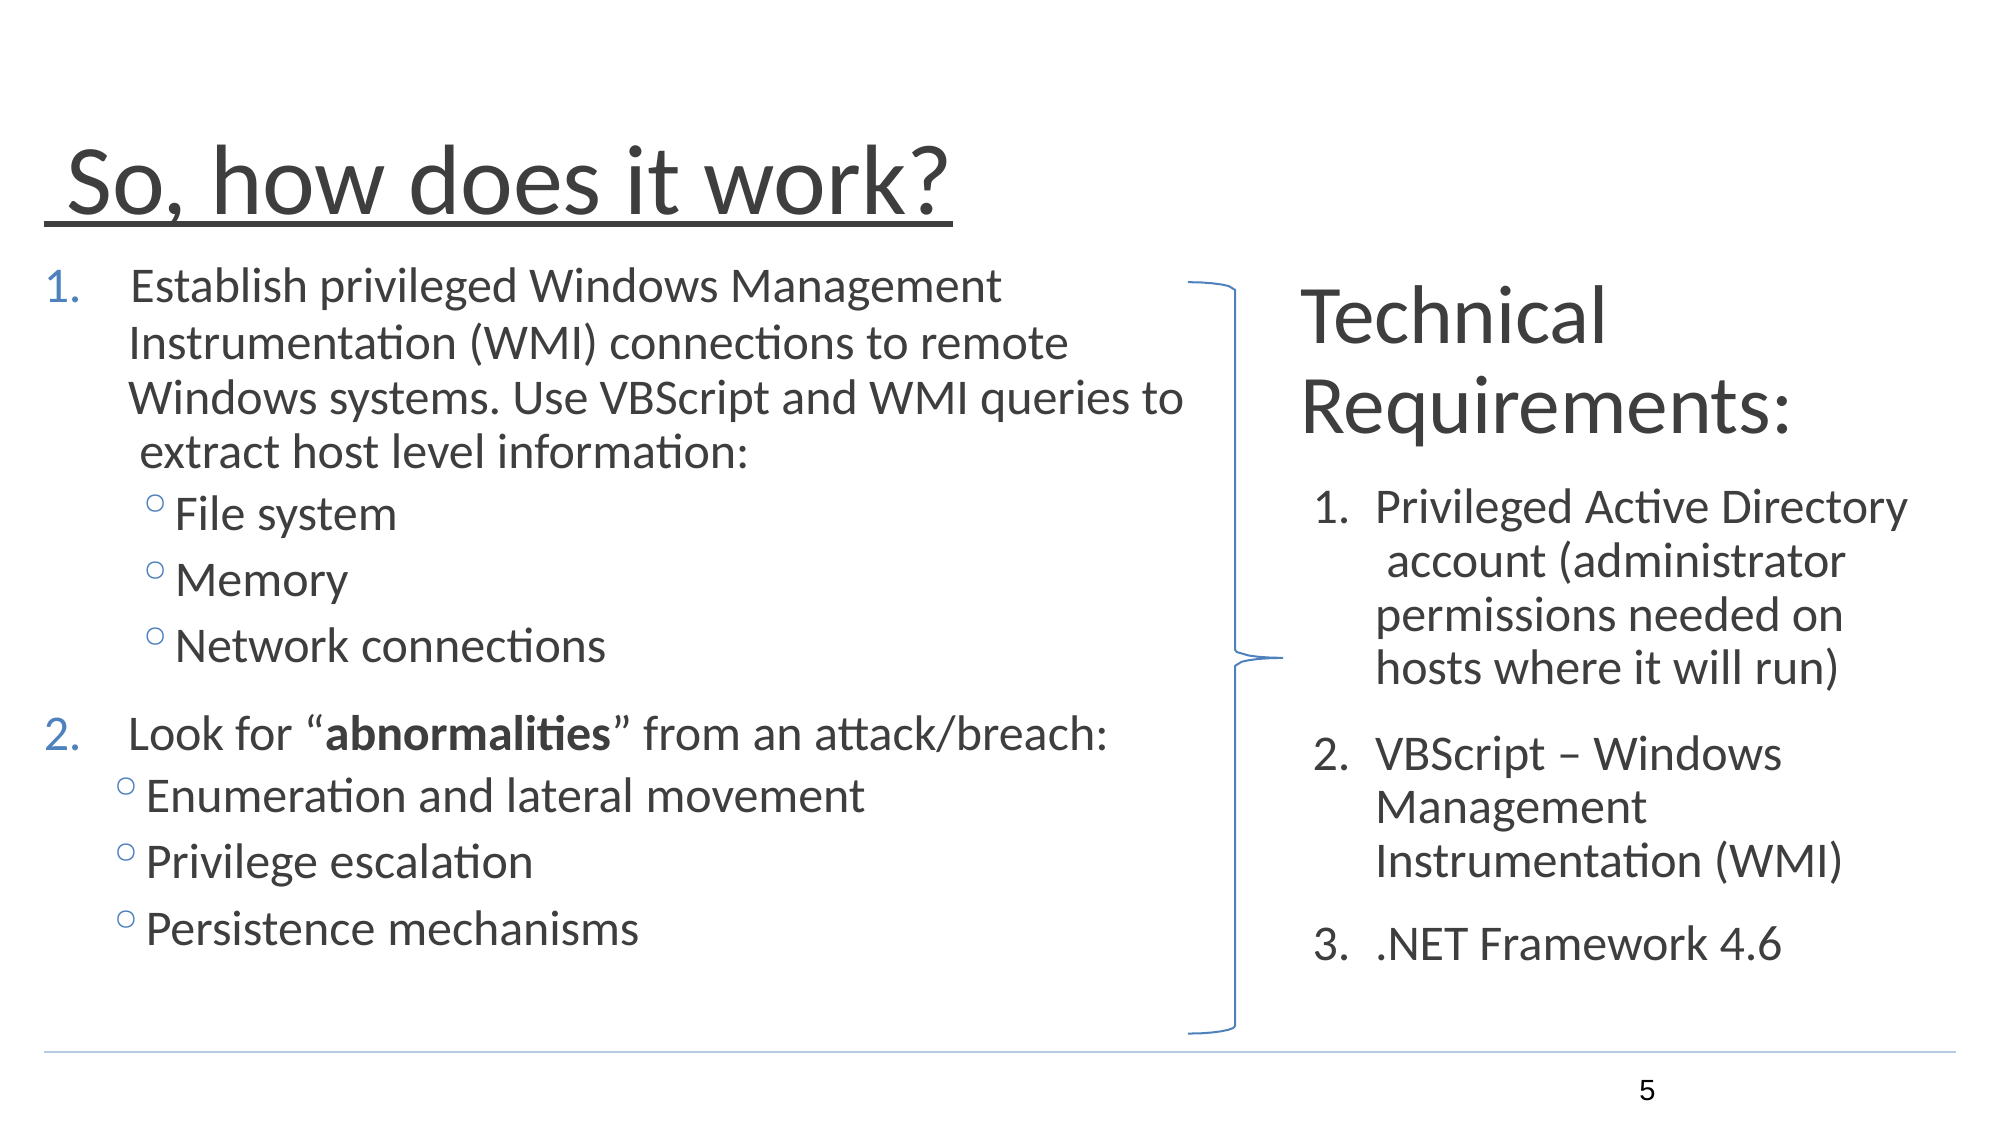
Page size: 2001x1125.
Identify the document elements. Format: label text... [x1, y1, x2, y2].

text_box Windows systems. Use VBScript and WMI queries to extract host level information: File system Memory Network connections Look for “abnormalities” from an attack/breach: Enumeration and lateral movement Privilege escalation Persistence mechanisms [41, 370, 1187, 956]
title So, how does it work? [41, 114, 1959, 355]
slide_number 5 [1635, 1074, 1676, 1125]
text_box 1. Establish privileged Windows Management Instrumentation (WMI) connections to remote [41, 255, 1077, 370]
text_box [1187, 282, 1283, 1034]
text_box Technical Requirements: Privileged Active Directory account (administrator permissions needed on hosts where it will run) VBScript – Windows Management Instrumentation (WMI) .NET Framework 4.6 [1298, 270, 1915, 971]
